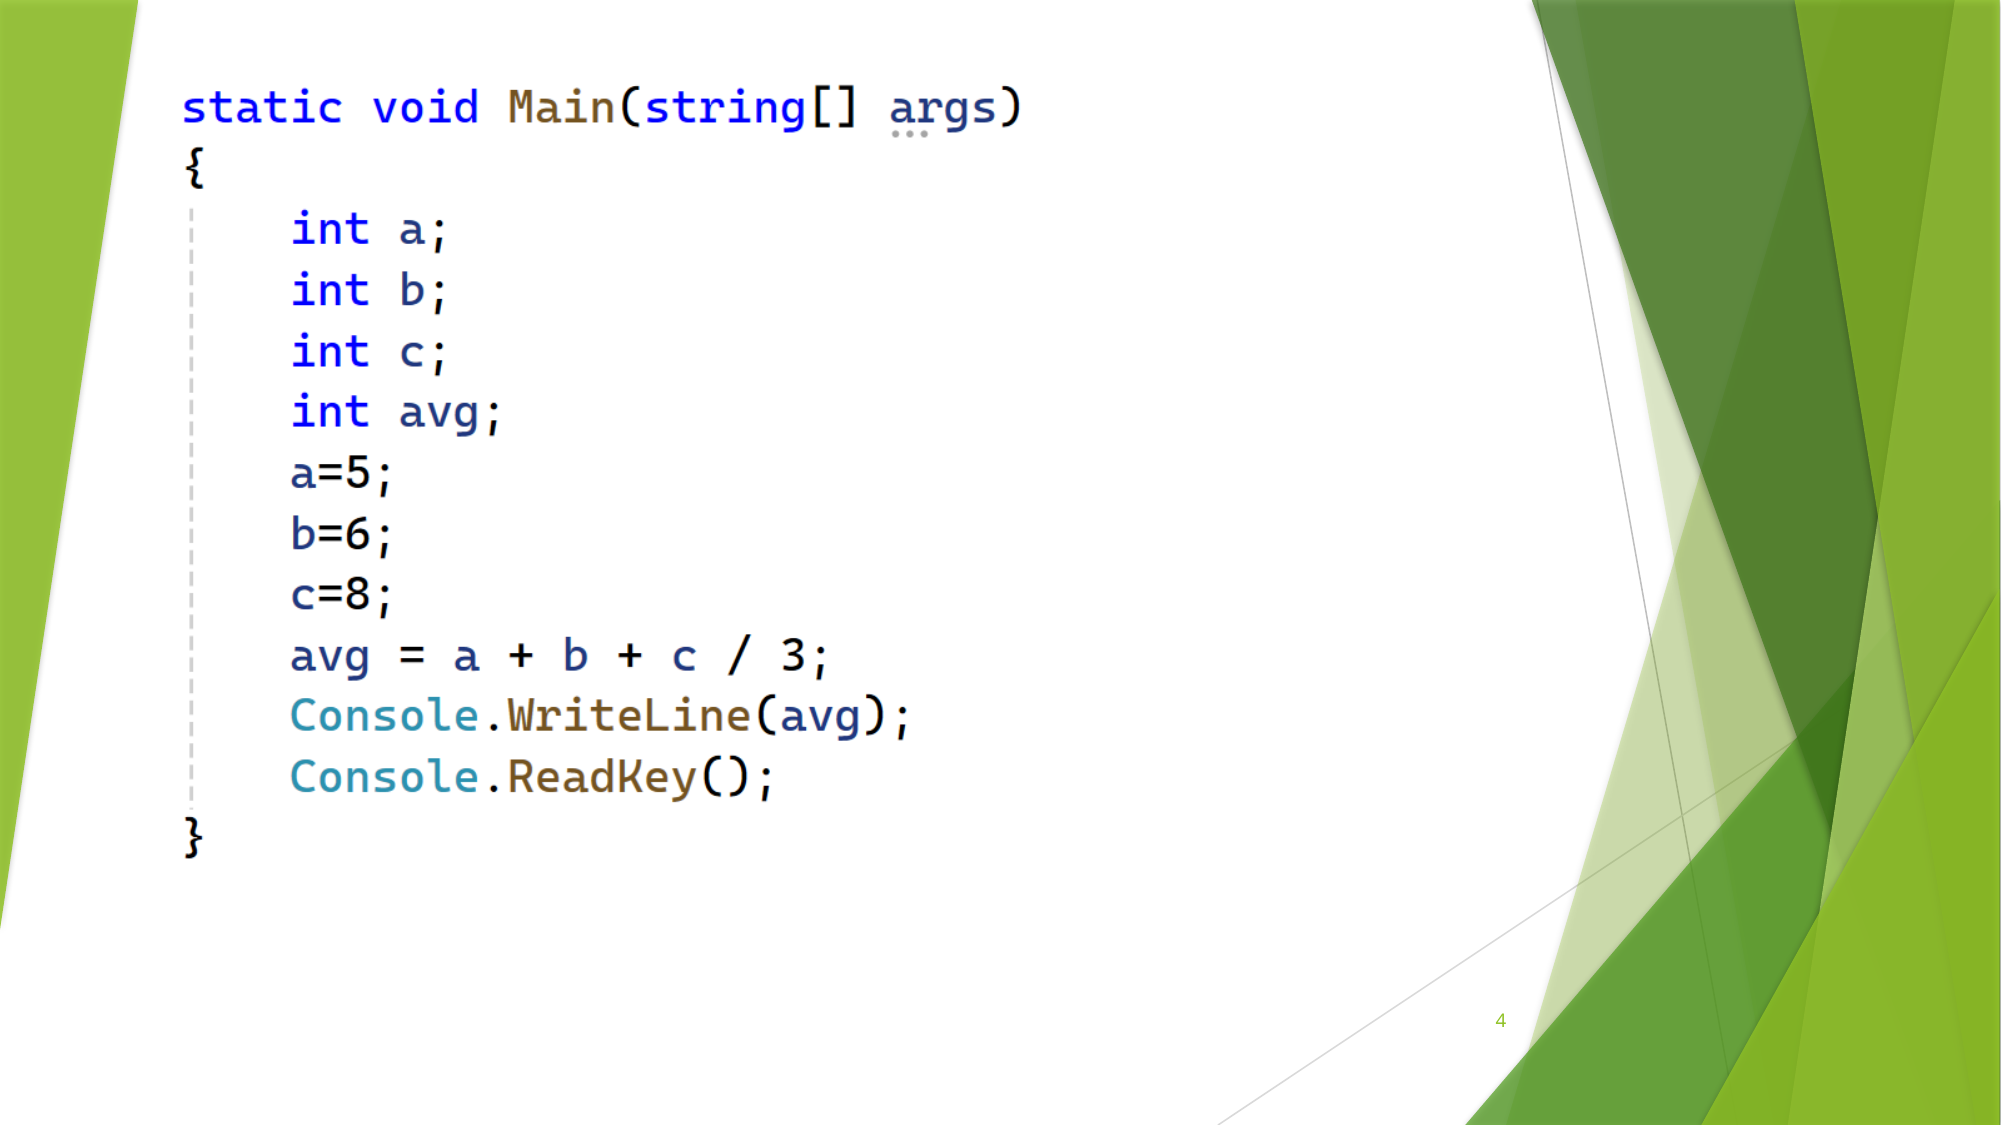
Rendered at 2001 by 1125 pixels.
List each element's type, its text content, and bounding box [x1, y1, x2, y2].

picture [151, 74, 1055, 866]
slide_number 4 [1409, 991, 1522, 1051]
